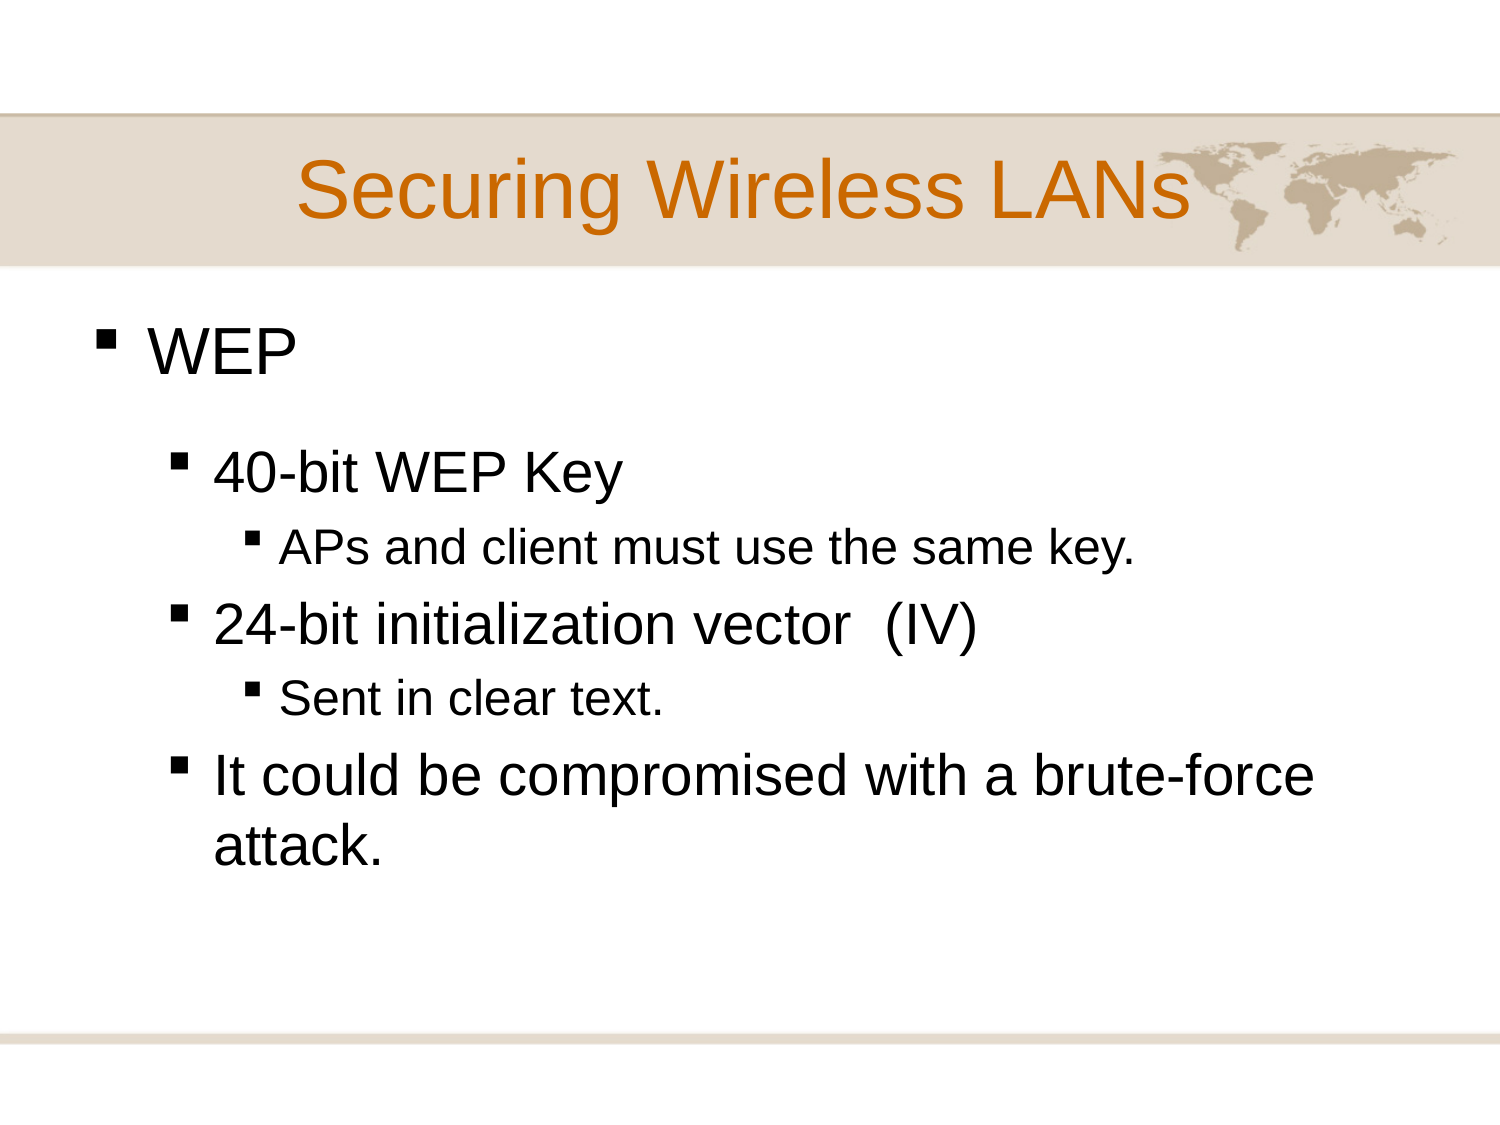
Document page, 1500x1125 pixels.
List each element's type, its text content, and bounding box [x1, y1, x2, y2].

picture [0, 0, 1500, 1125]
list WEP 40-bit WEP Key APs and client must use the same key. 24-bit initialization vector (IV) Sent in clear text. It could be compromised with a brute-force attack. [76, 299, 1427, 963]
title Securing Wireless LANs [69, 137, 1419, 233]
